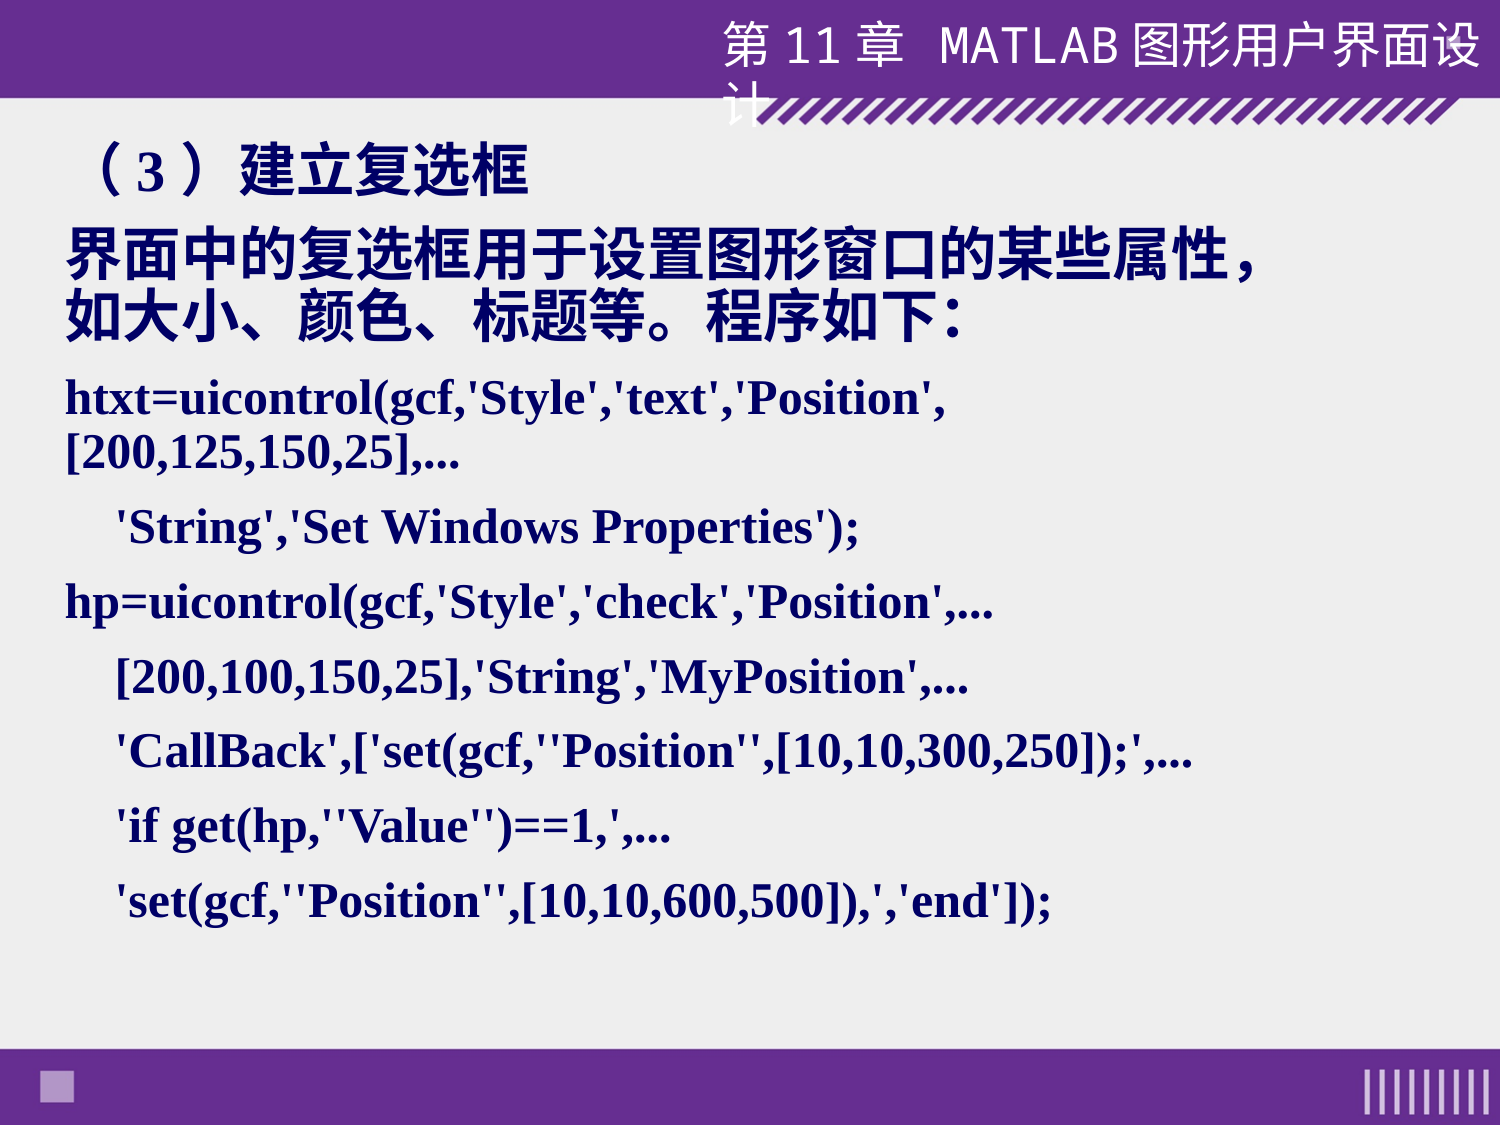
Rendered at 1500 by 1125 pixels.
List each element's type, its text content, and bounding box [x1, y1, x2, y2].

picture [0, 0, 1500, 1125]
list （3）建立复选框 界面中的复选框用于设置图形窗口的某些属性，如大小、颜色、标题等。程序如下： htxt=uicontrol(gcf,'Style','text','Position',[200,125,150,25],... 'String','Set Windows Properties'); hp=uicontrol(gcf,'Style','check','Position',... [200,100,150,25],'String','MyPosition',... 'CallBack',['set(gcf,''Position'',[10,10,300,250]);',... 'if get(hp,''Value'')==1,',... 'set(gcf,''Position'',[10,10,600,500]),','end']); [49, 133, 1344, 848]
